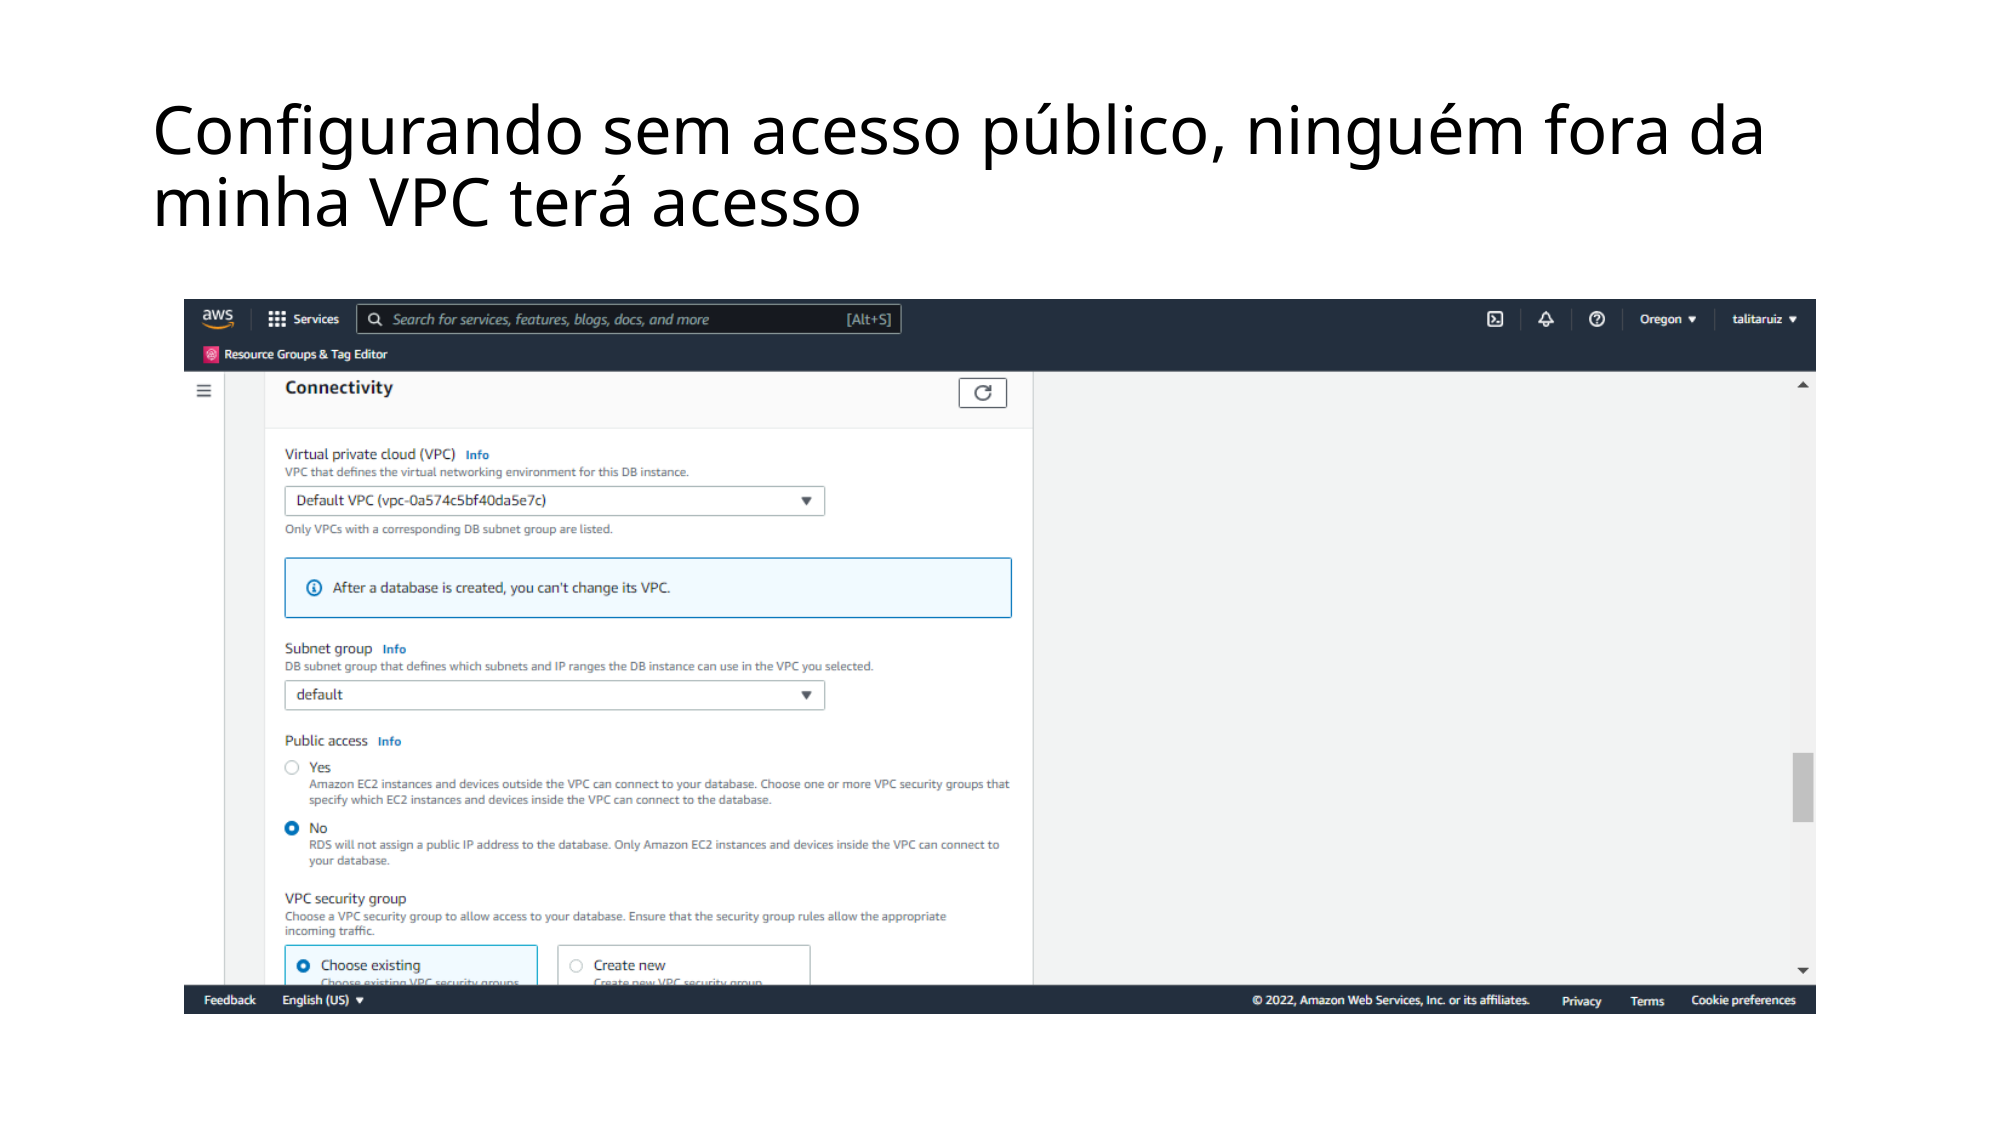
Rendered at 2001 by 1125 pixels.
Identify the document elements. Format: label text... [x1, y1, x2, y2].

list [184, 299, 1816, 1014]
title Configurando sem acesso público, ninguém fora da minha VPC terá acesso [137, 59, 1863, 278]
